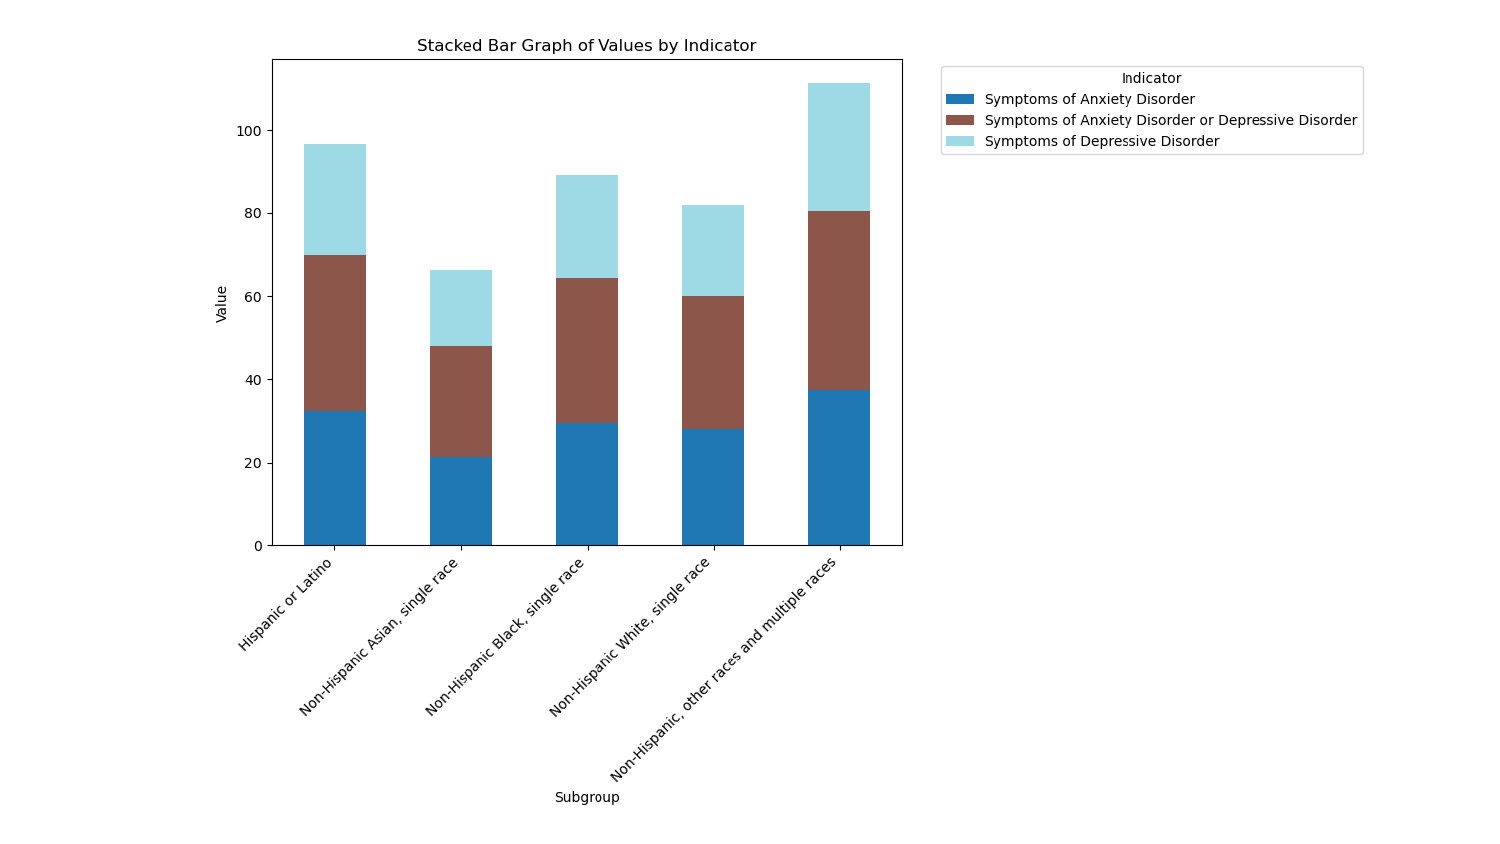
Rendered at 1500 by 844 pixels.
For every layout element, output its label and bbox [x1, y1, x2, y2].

picture [200, 24, 1393, 819]
